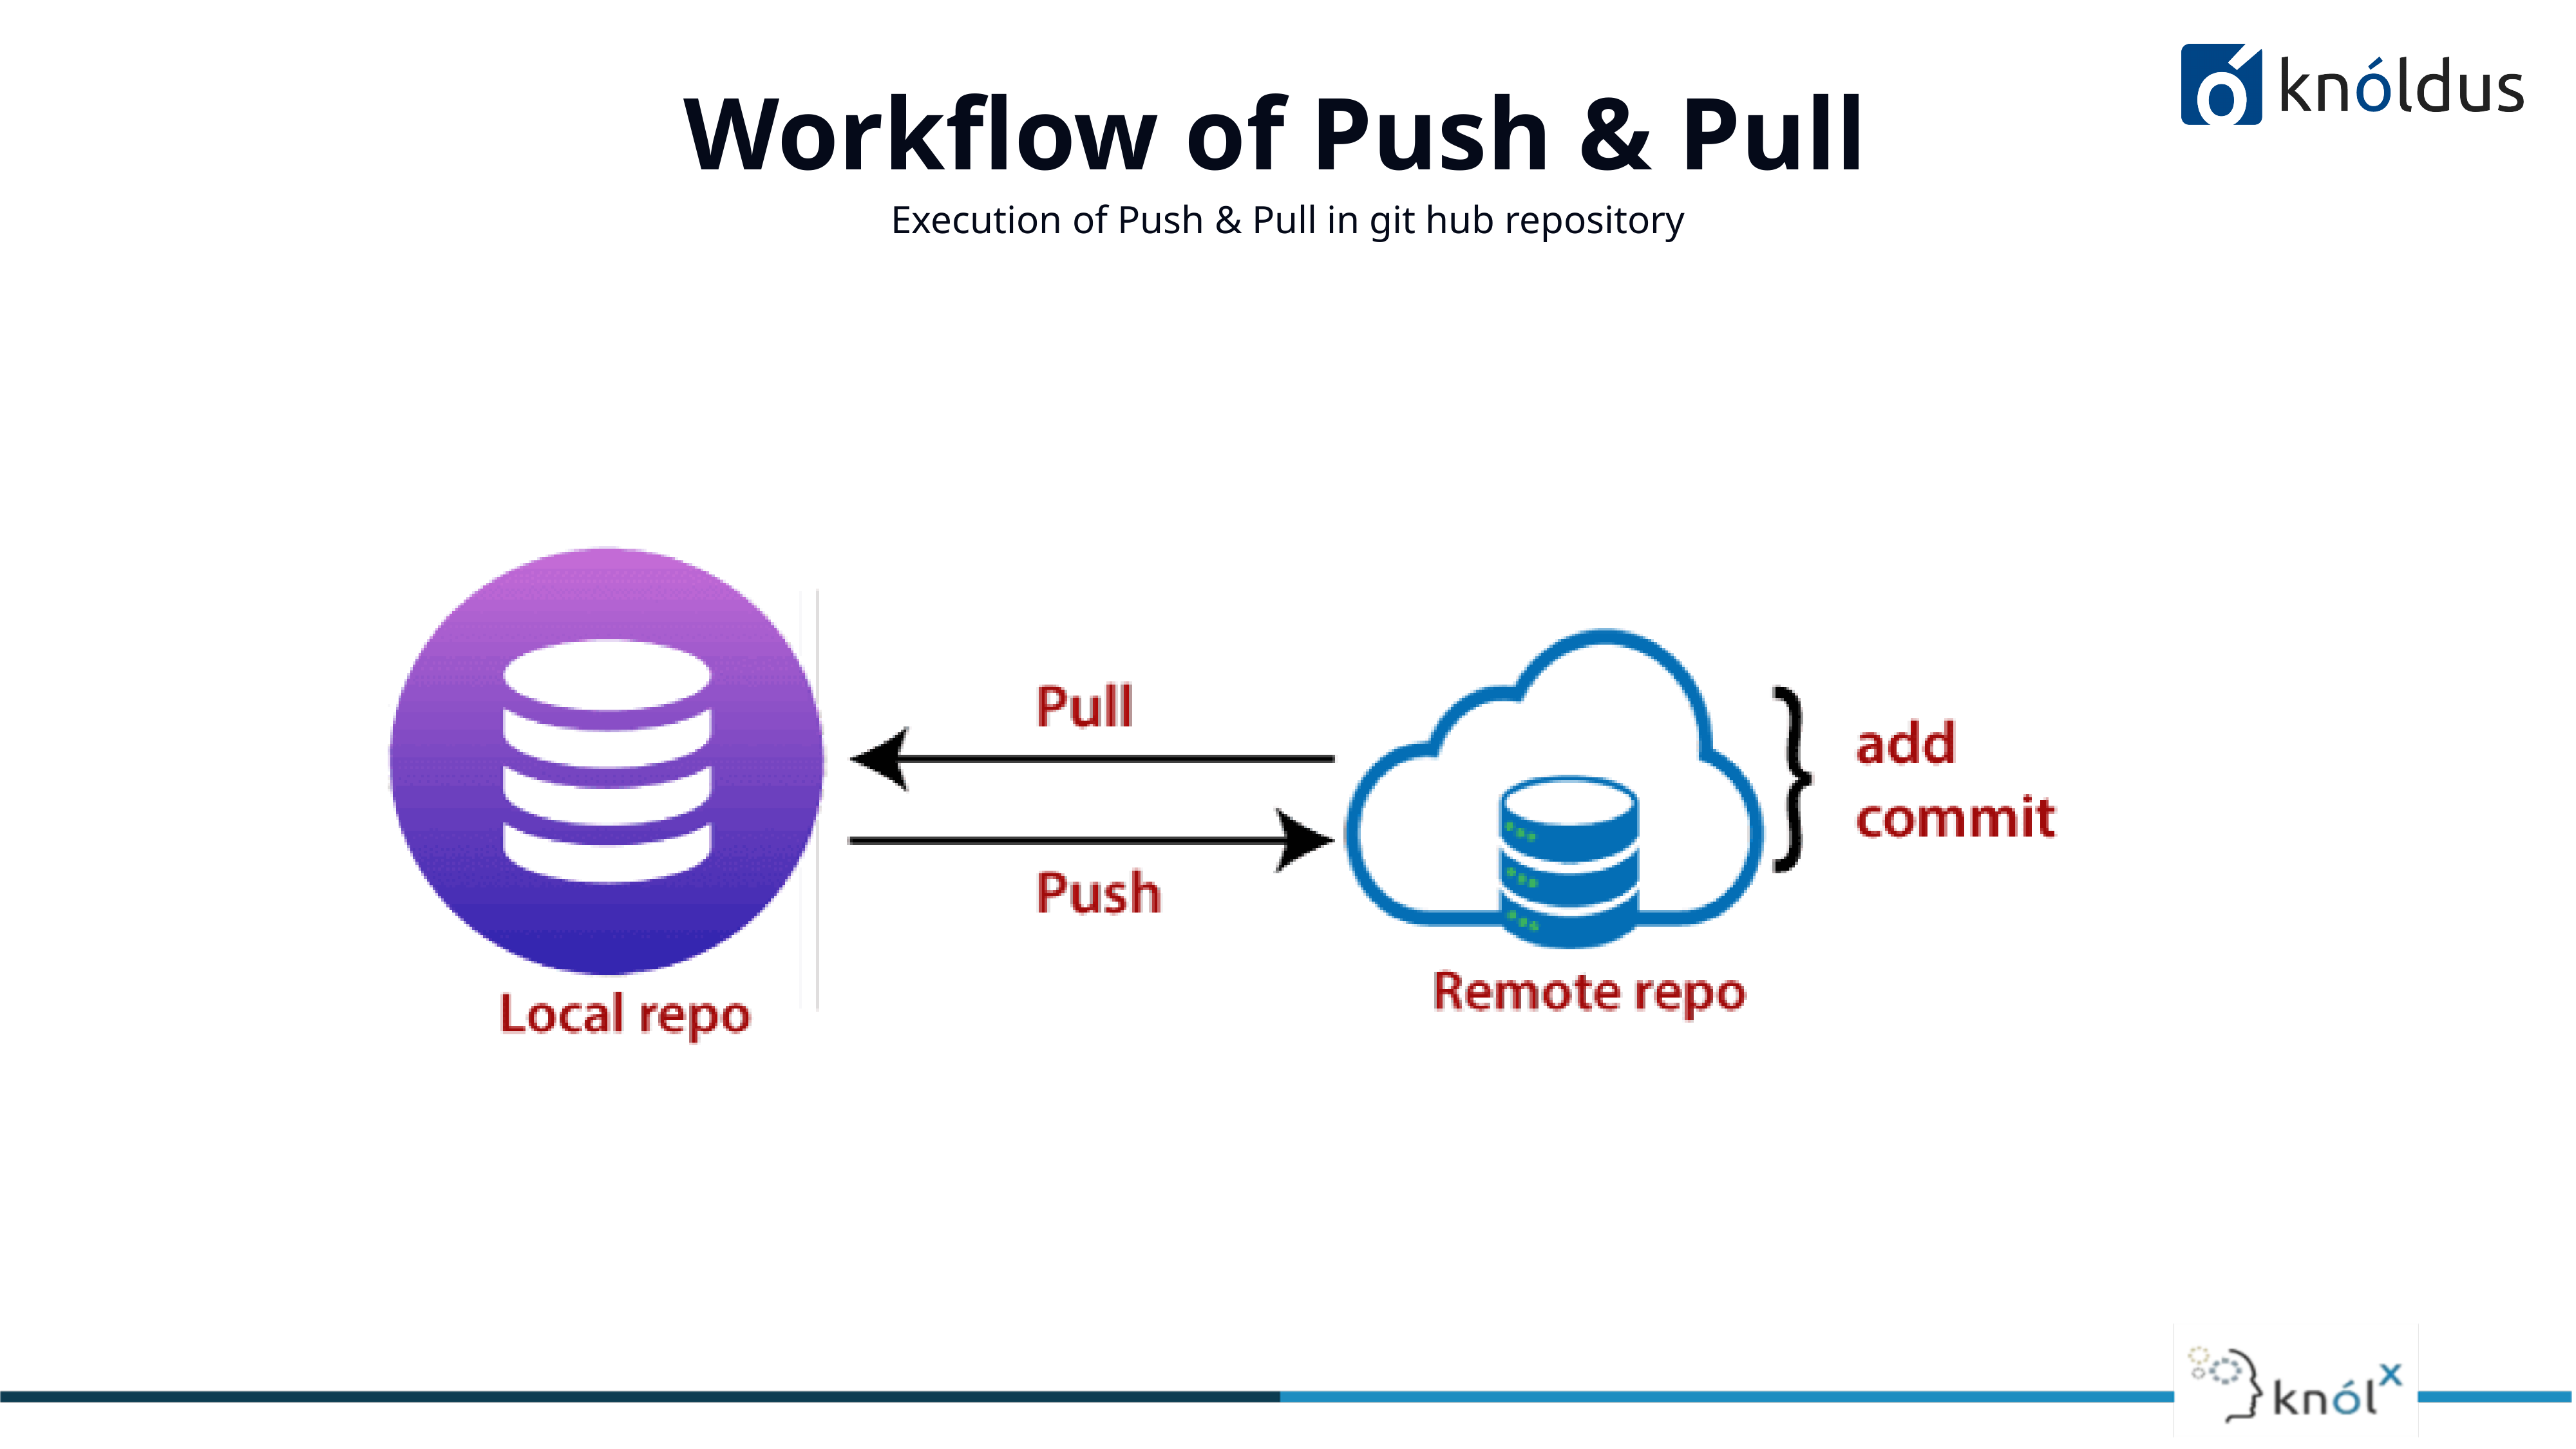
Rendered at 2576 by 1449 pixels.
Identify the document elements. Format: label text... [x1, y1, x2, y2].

list Execution of Push & Pull in git hub repository [177, 196, 2399, 243]
title Workflow of Push & Pull [177, 70, 2399, 193]
picture [387, 461, 2154, 1086]
picture [0, 1323, 2572, 1437]
picture [2181, 44, 2524, 125]
